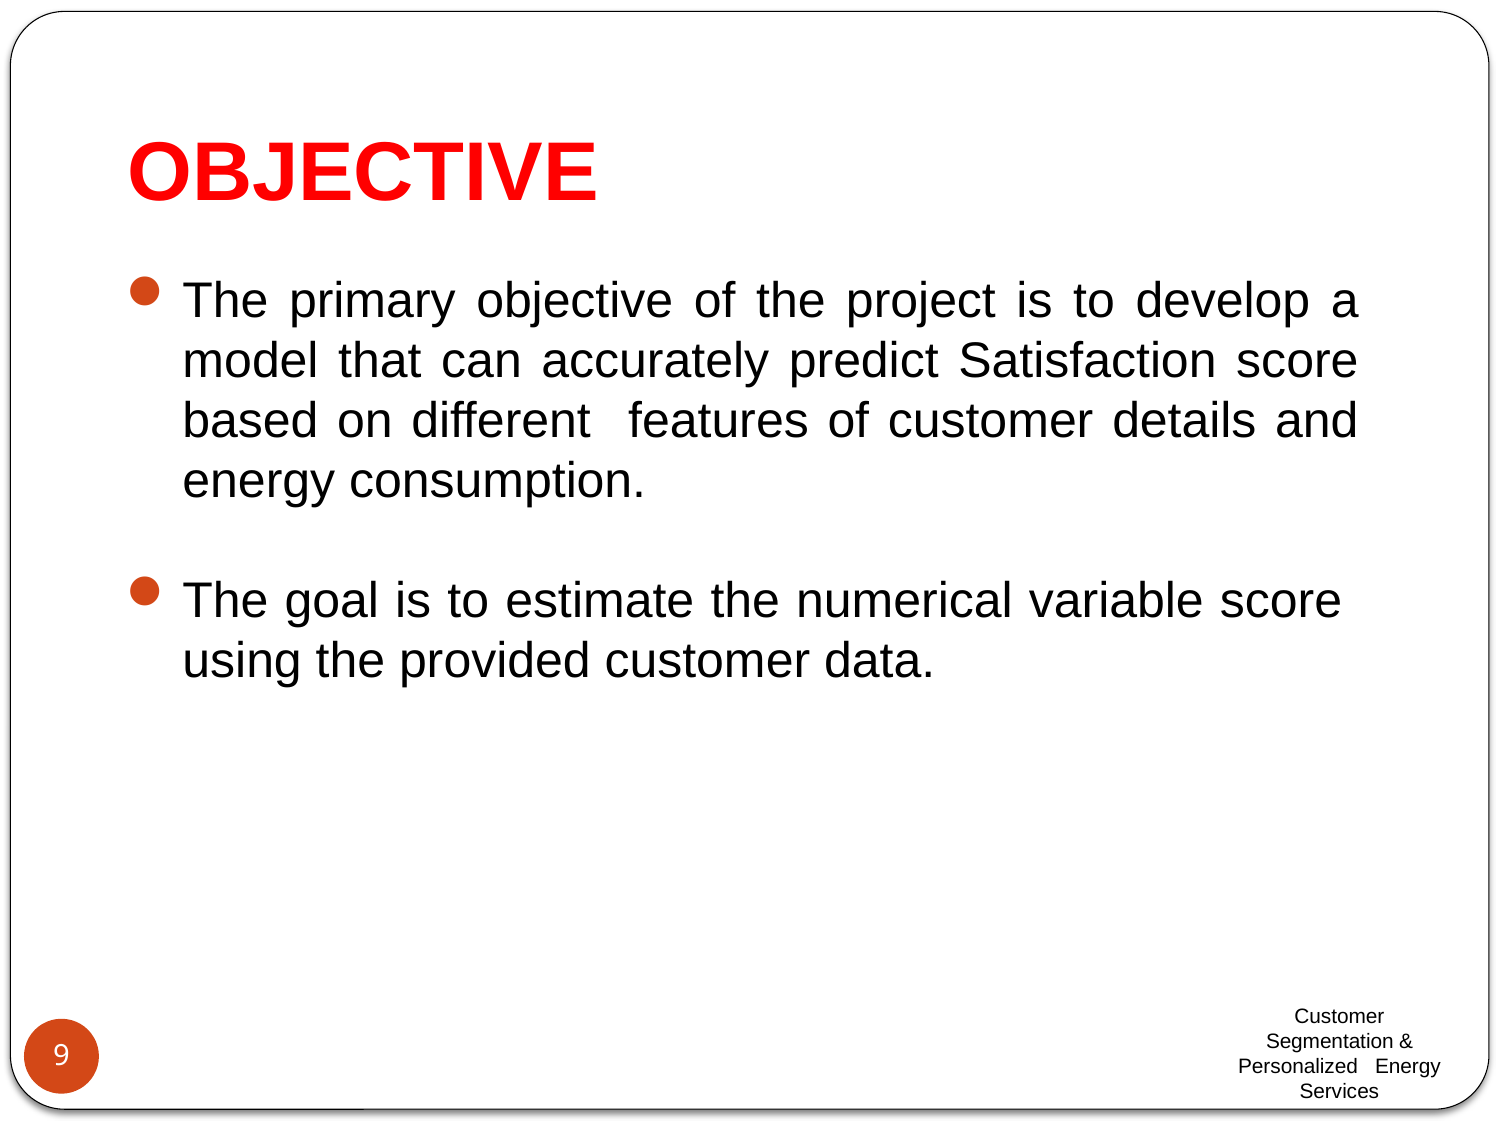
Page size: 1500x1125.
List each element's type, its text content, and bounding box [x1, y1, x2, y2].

text_box 9 [23, 1018, 99, 1094]
footer Customer Segmentation & Personalized Energy Services [1175, 1015, 1463, 1090]
title OBJECTIVE [112, 77, 1388, 233]
text_box The primary objective of the project is to develop a model that can accurately predict Satisfaction score based on different features of customer details and energy consumption. The goal is to estimate the numerical variable score using the provided customer data. [98, 200, 1374, 925]
